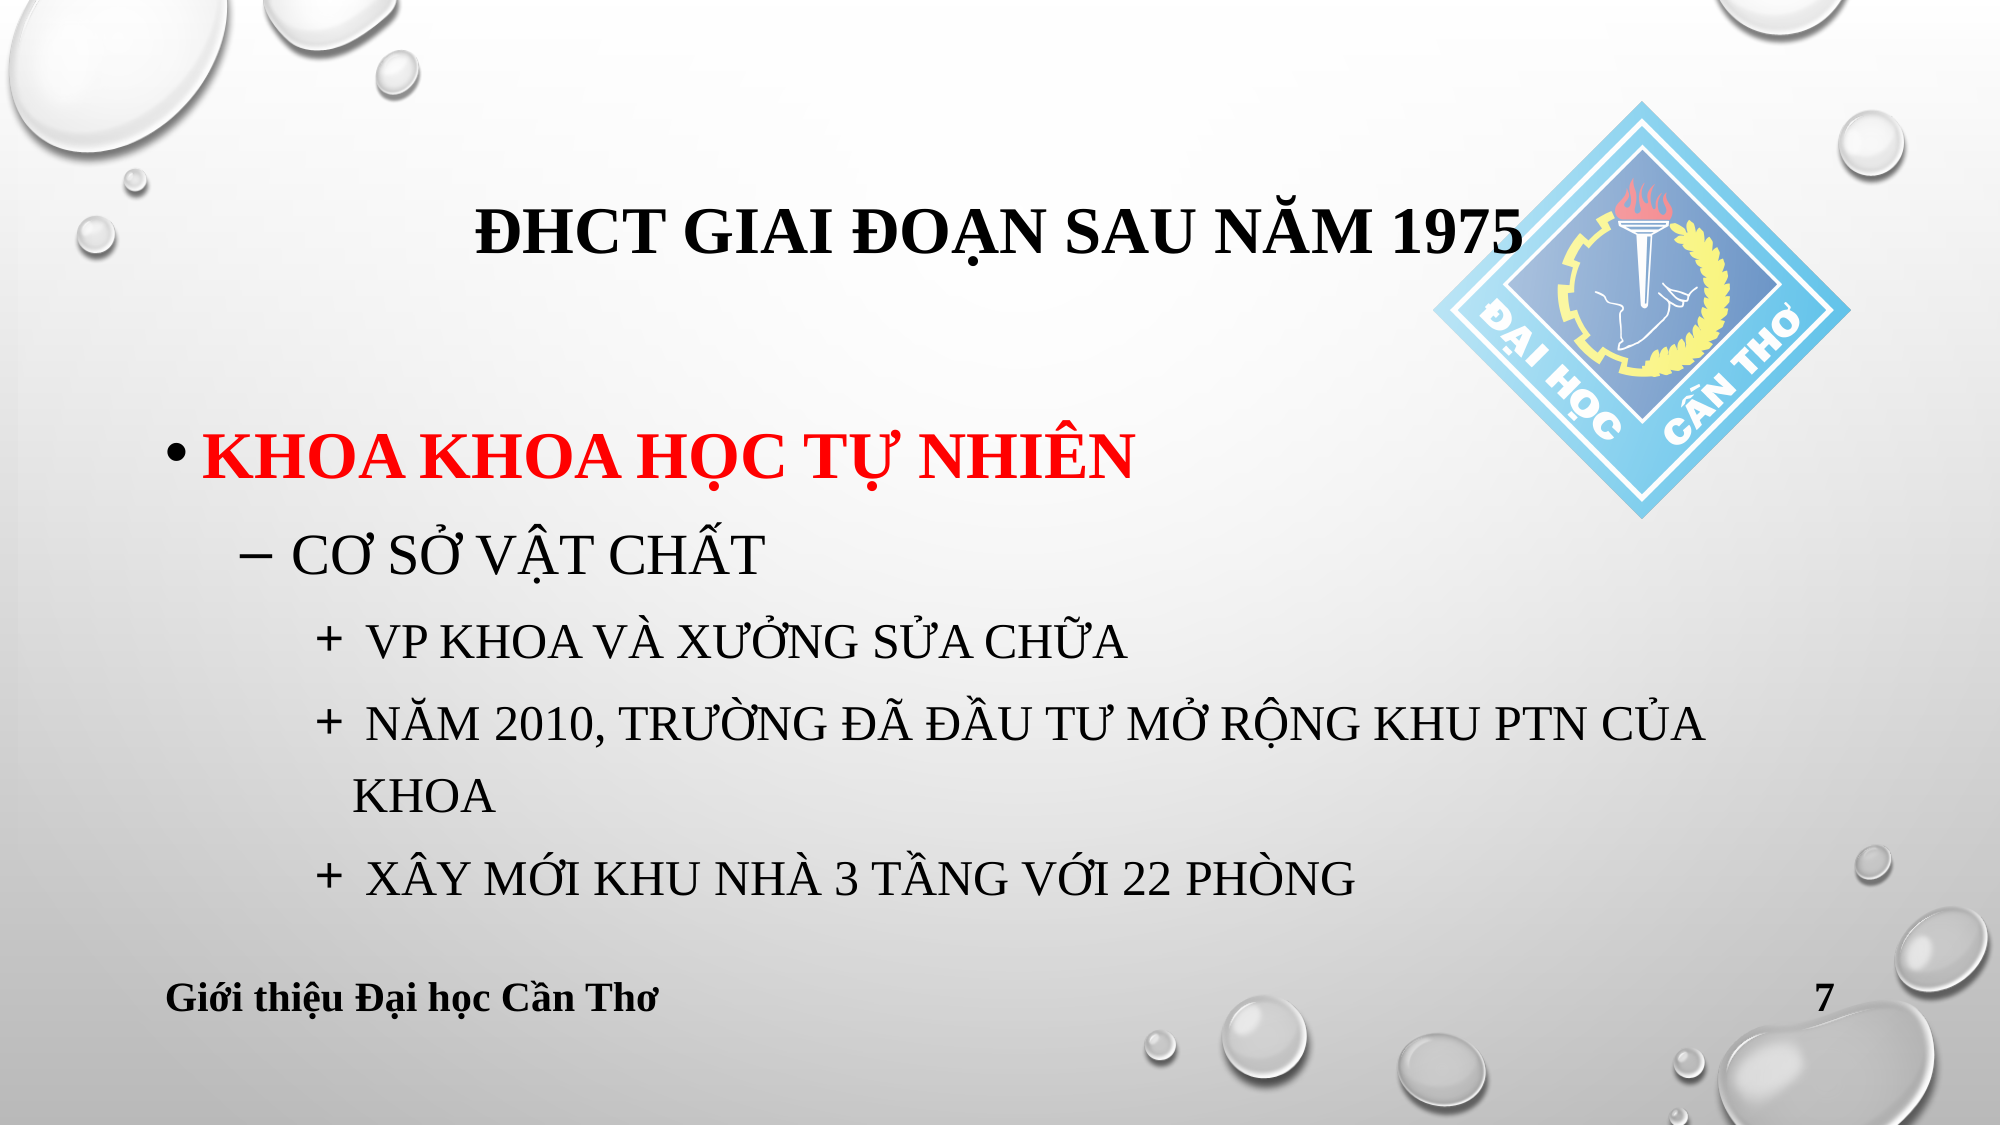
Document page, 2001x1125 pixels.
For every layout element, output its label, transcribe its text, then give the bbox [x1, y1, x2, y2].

title Đhct giai đoạn sau năm 1975 [149, 101, 1851, 364]
picture [0, 0, 2001, 1125]
footer Giới thiệu Đại học Cần Thơ [149, 965, 1245, 1025]
list Khoa khoa học tự nhiên cơ sở vật chất vp khoa và xưởng sửa chữa năm 2010, trường đã đầu tư mở rộng khu ptn của khoa xây mới khu nhà 3 tầng với 22 phòng [149, 388, 1850, 950]
slide_number 7 [1724, 965, 1851, 1025]
